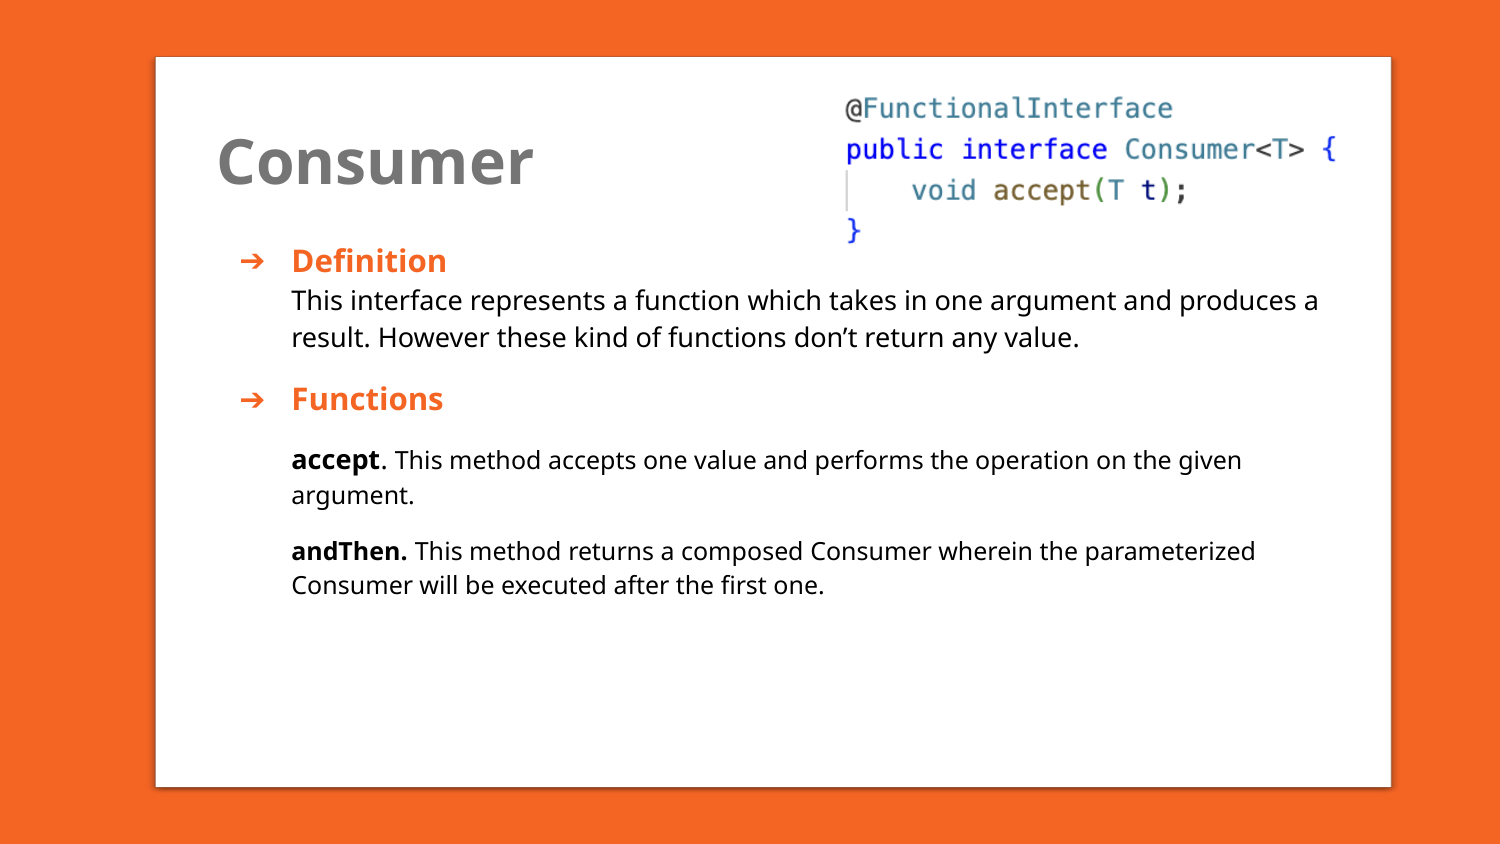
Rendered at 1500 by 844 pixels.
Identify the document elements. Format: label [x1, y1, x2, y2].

picture [106, 26, 1442, 818]
